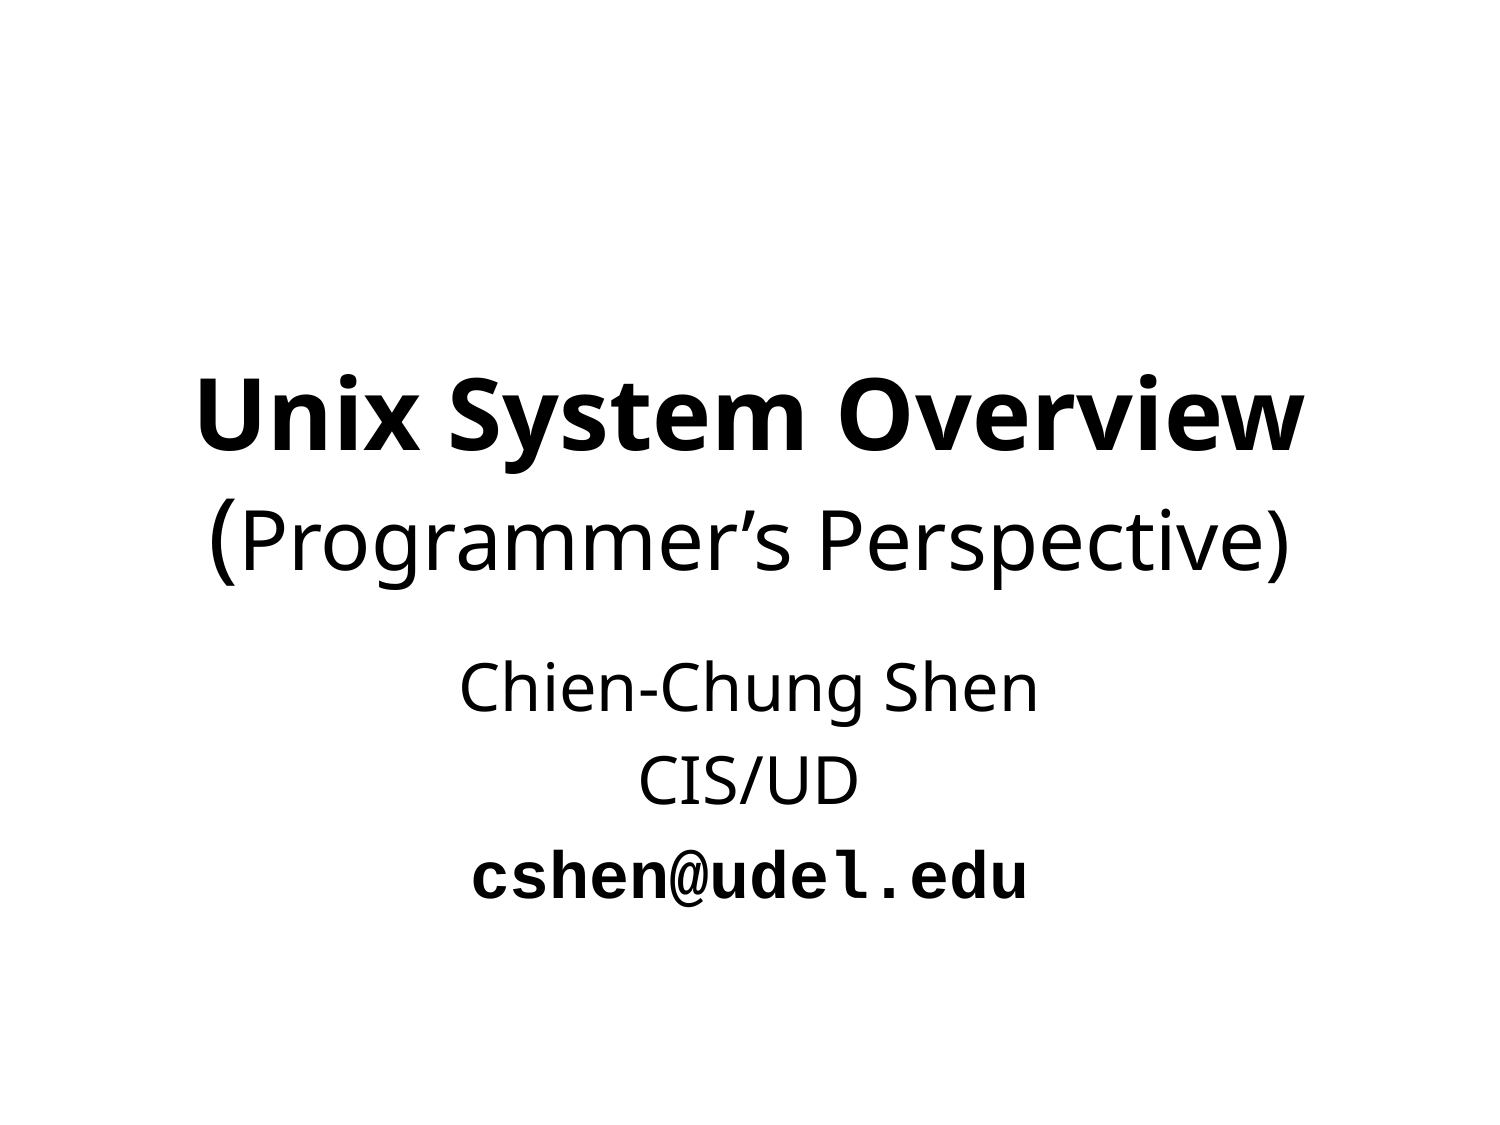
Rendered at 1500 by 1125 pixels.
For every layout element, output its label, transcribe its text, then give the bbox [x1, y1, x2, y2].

title Unix System Overview (Programmer’s Perspective) [112, 349, 1388, 591]
subtitle Chien-Chung Shen CIS/UD cshen@udel.edu [225, 637, 1275, 925]
